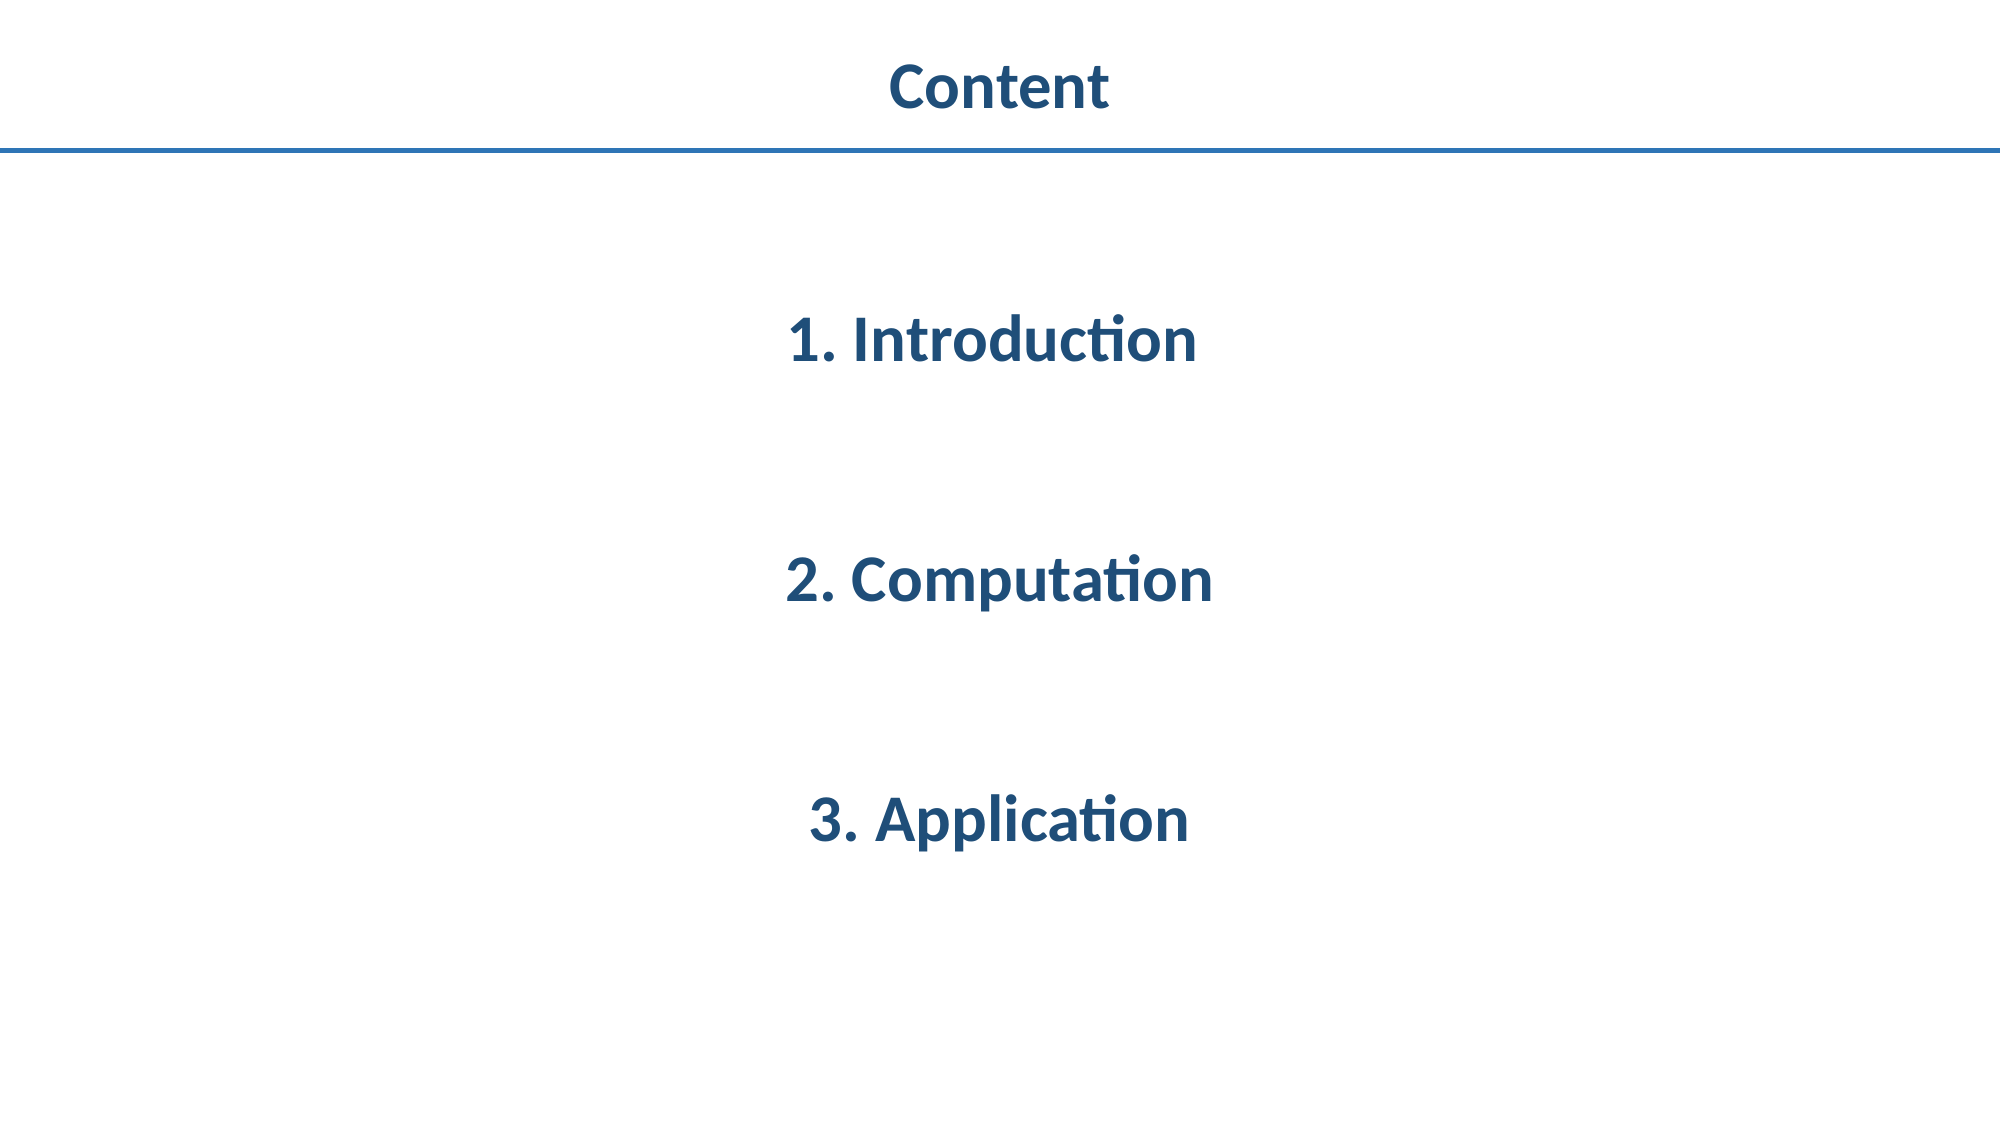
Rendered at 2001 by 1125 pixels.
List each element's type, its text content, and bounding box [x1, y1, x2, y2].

text_box 1. Introduction 2. Computation 3. Application [369, 287, 1631, 862]
text_box Content [641, 34, 1359, 129]
